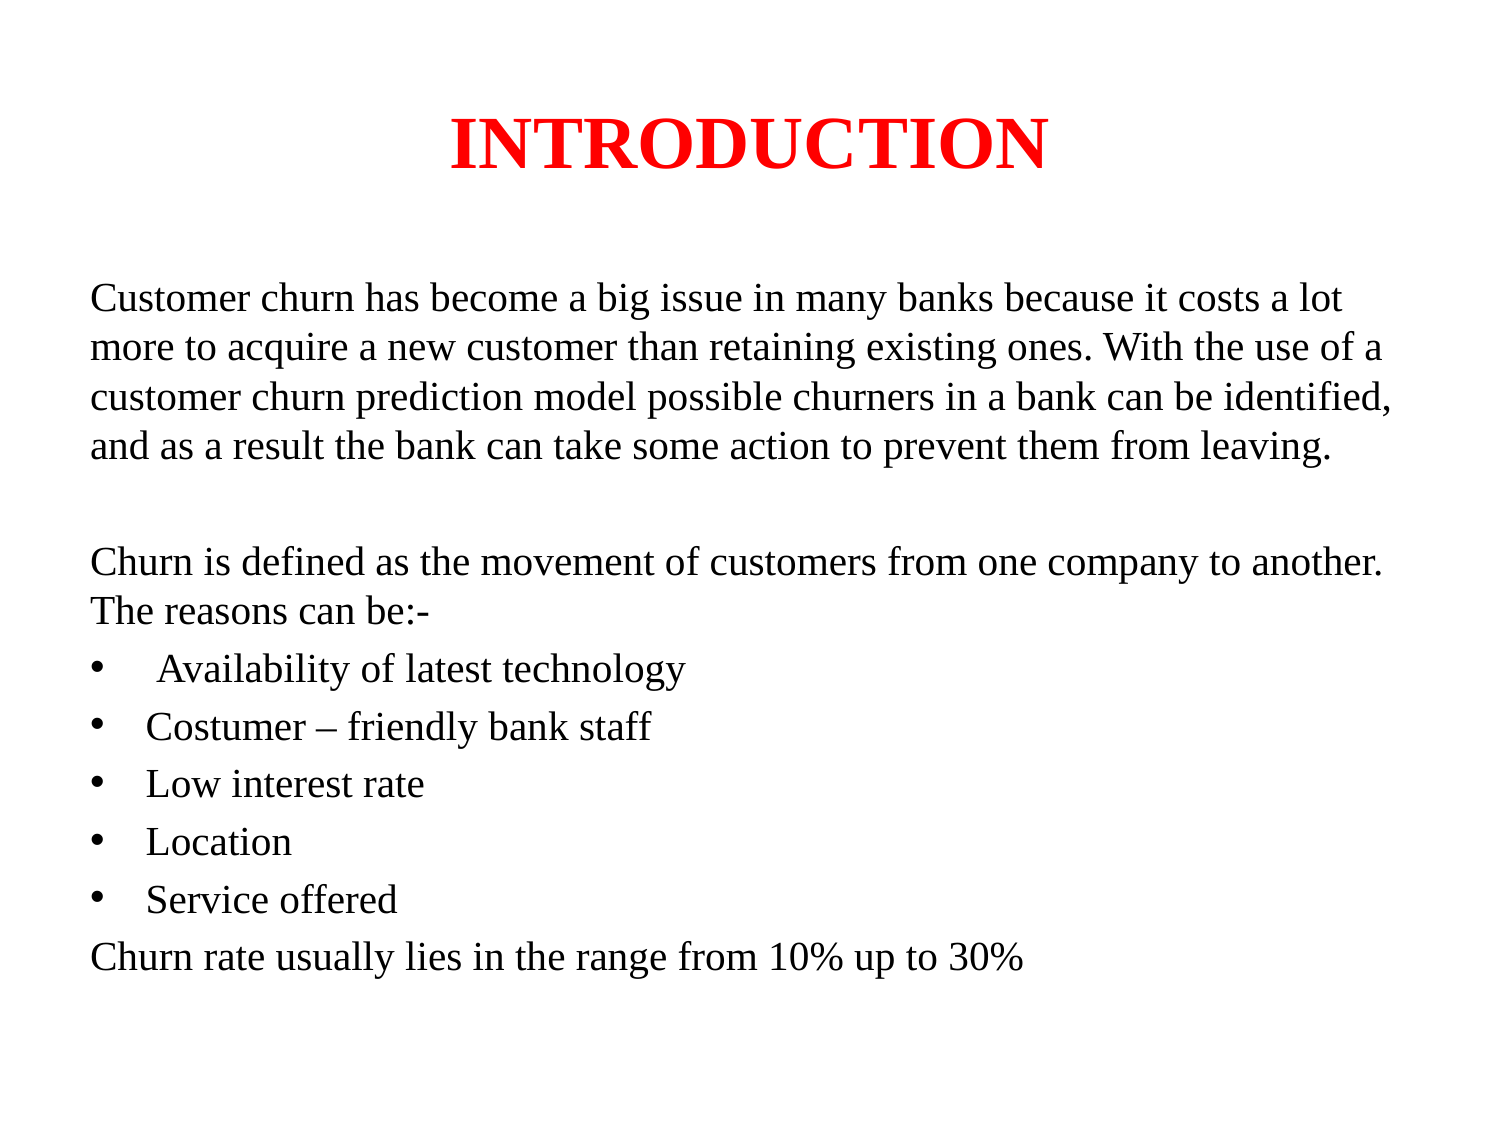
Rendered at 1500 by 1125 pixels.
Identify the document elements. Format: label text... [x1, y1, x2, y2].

list Customer churn has become a big issue in many banks because it costs a lot more to acquire a new customer than retaining existing ones. With the use of a customer churn prediction model possible churners in a bank can be identified, and as a result the bank can take some action to prevent them from leaving. Churn is defined as the movement of customers from one company to another. The reasons can be:- Availability of latest technology Costumer – friendly bank staff Low interest rate Location Service offered Churn rate usually lies in the range from 10% up to 30% [75, 262, 1425, 1005]
title INTRODUCTION [75, 45, 1425, 233]
